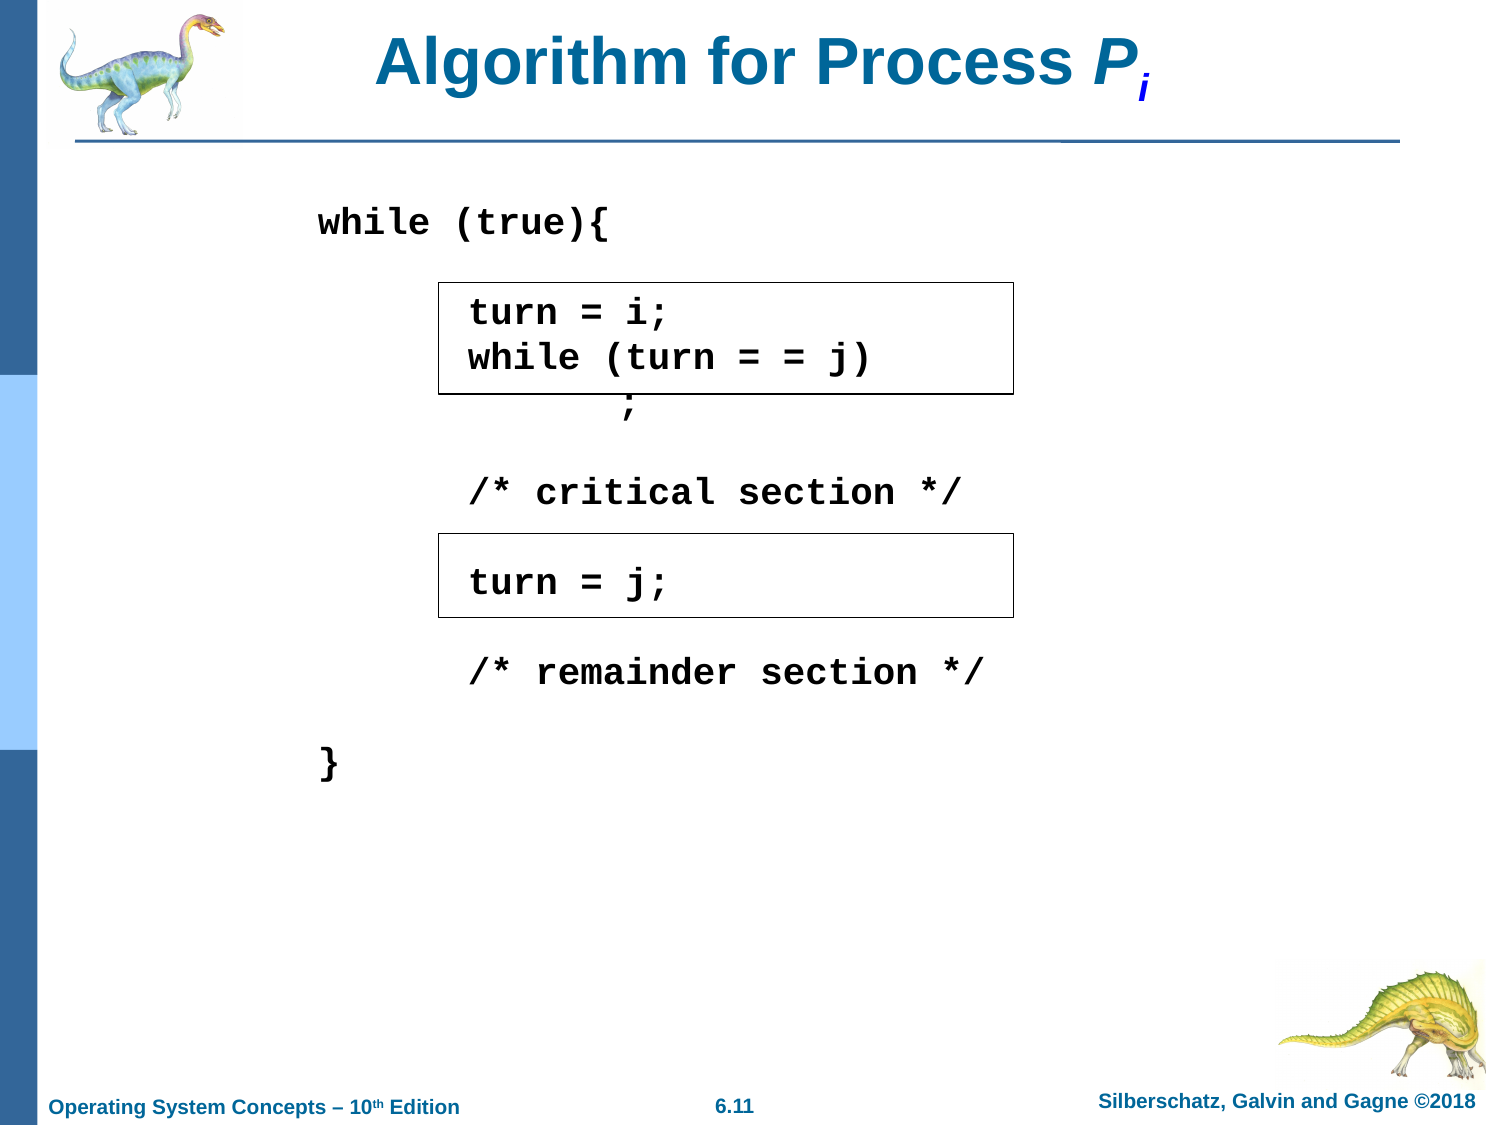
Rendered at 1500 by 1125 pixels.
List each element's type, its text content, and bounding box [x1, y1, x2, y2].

title Algorithm for Process Pi [86, 22, 1437, 117]
text_box [438, 282, 1014, 395]
picture [46, 0, 243, 149]
picture [1275, 959, 1486, 1090]
text_box while (true){ turn = i; while (turn = = j) ; /* critical section */ turn = j; /* remainder section */ } [303, 190, 1292, 790]
text_box [438, 533, 1014, 618]
